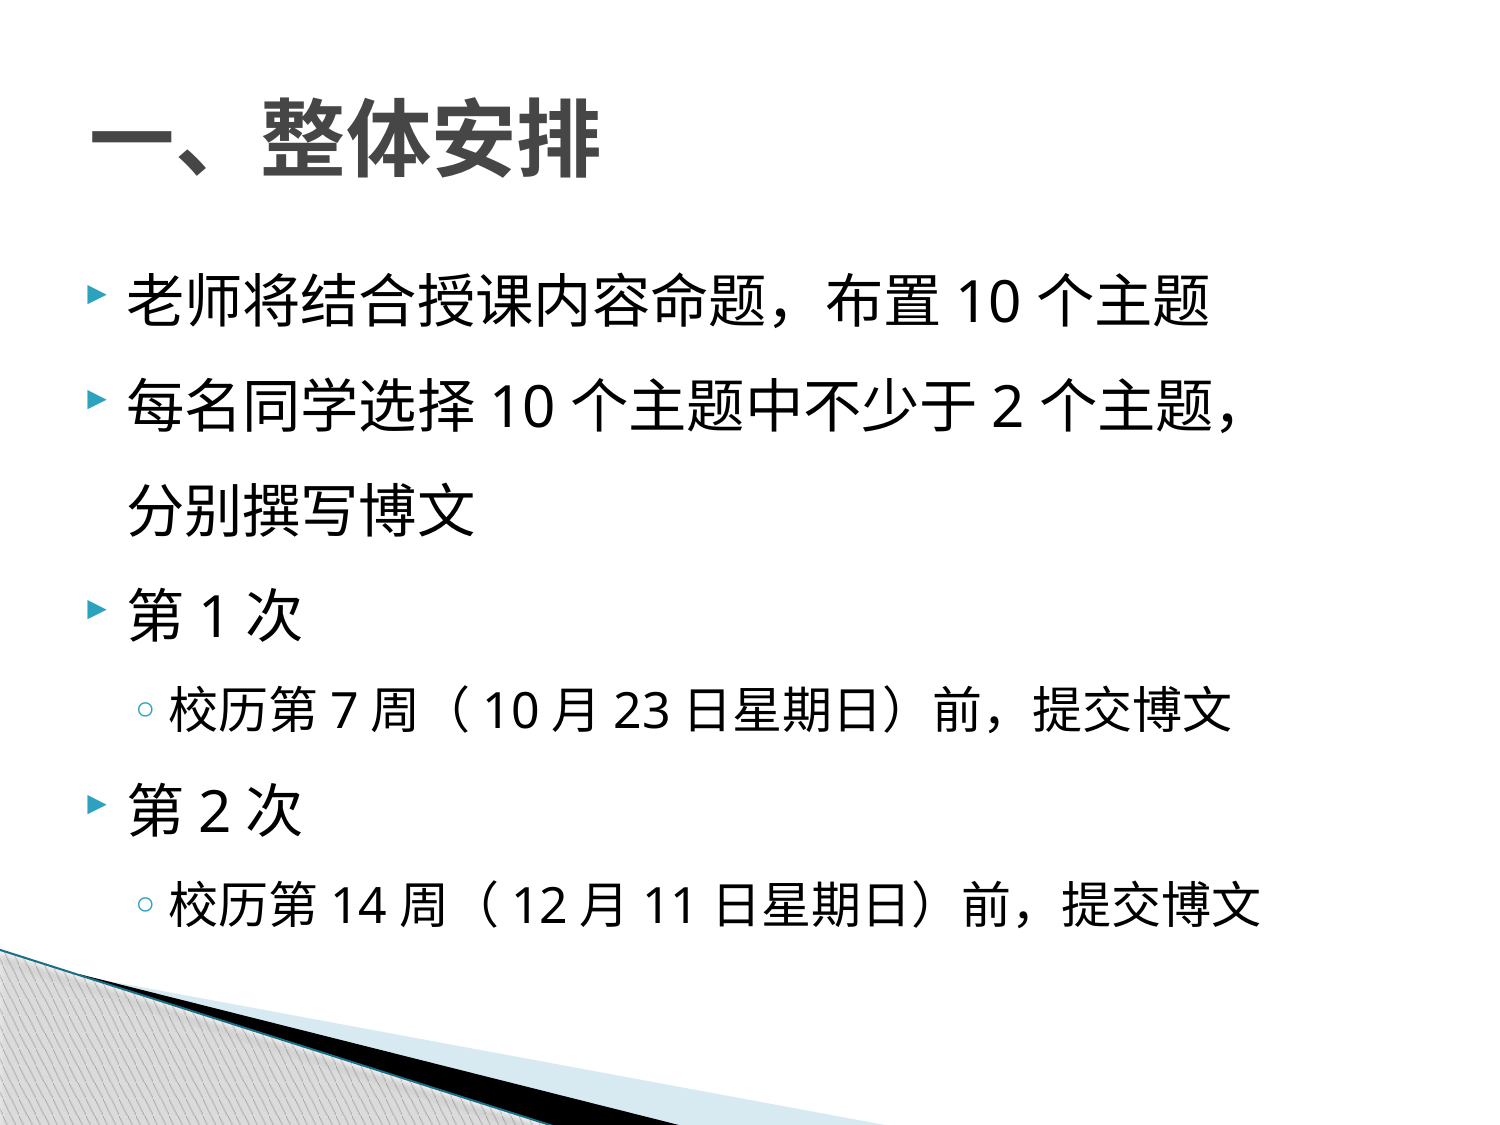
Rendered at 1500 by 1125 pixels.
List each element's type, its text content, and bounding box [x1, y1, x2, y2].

title 一、整体安排 [75, 42, 1425, 231]
list 老师将结合授课内容命题，布置10个主题 每名同学选择10个主题中不少于2个主题，分别撰写博文 第1次 校历第7周（10月23日星期日）前，提交博文 第2次 校历第14周（12月11日星期日）前，提交博文 [51, 221, 1294, 965]
